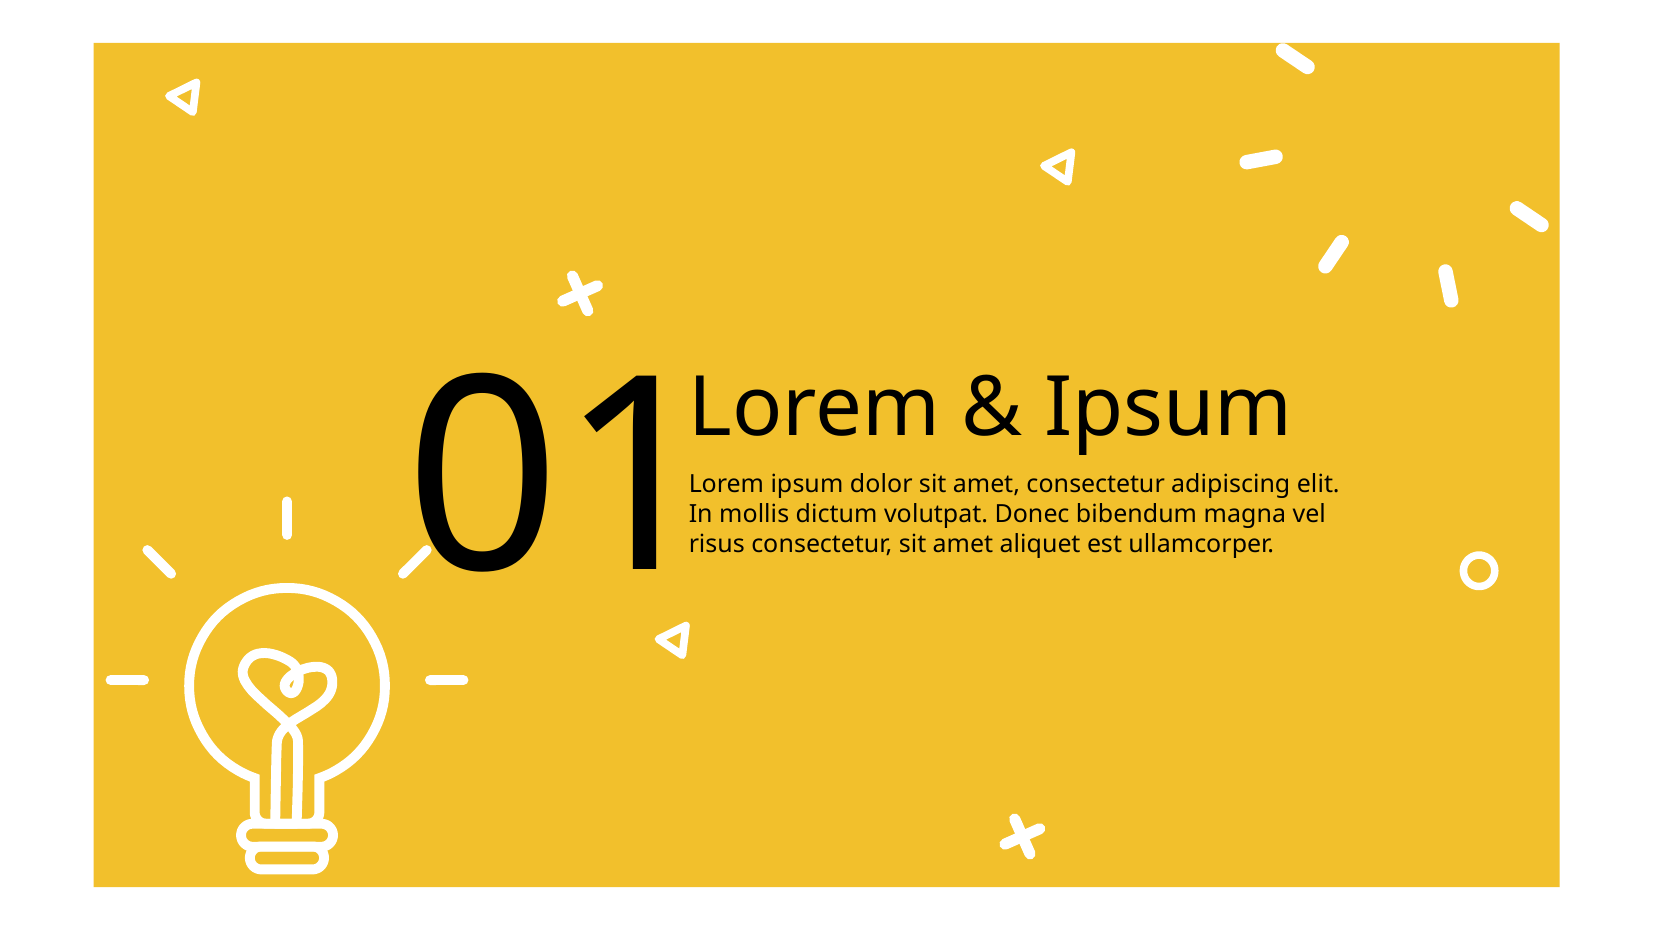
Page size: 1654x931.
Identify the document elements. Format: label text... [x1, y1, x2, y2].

text_box Lorem ipsum dolor sit amet, consectetur adipiscing elit. In mollis dictum volutpat. Donec bibendum magna vel risus consectetur, sit amet aliquet est ullamcorper. [751, 460, 1349, 564]
title Lorem & Ipsum [751, 345, 1409, 459]
title 01 [405, 276, 751, 646]
